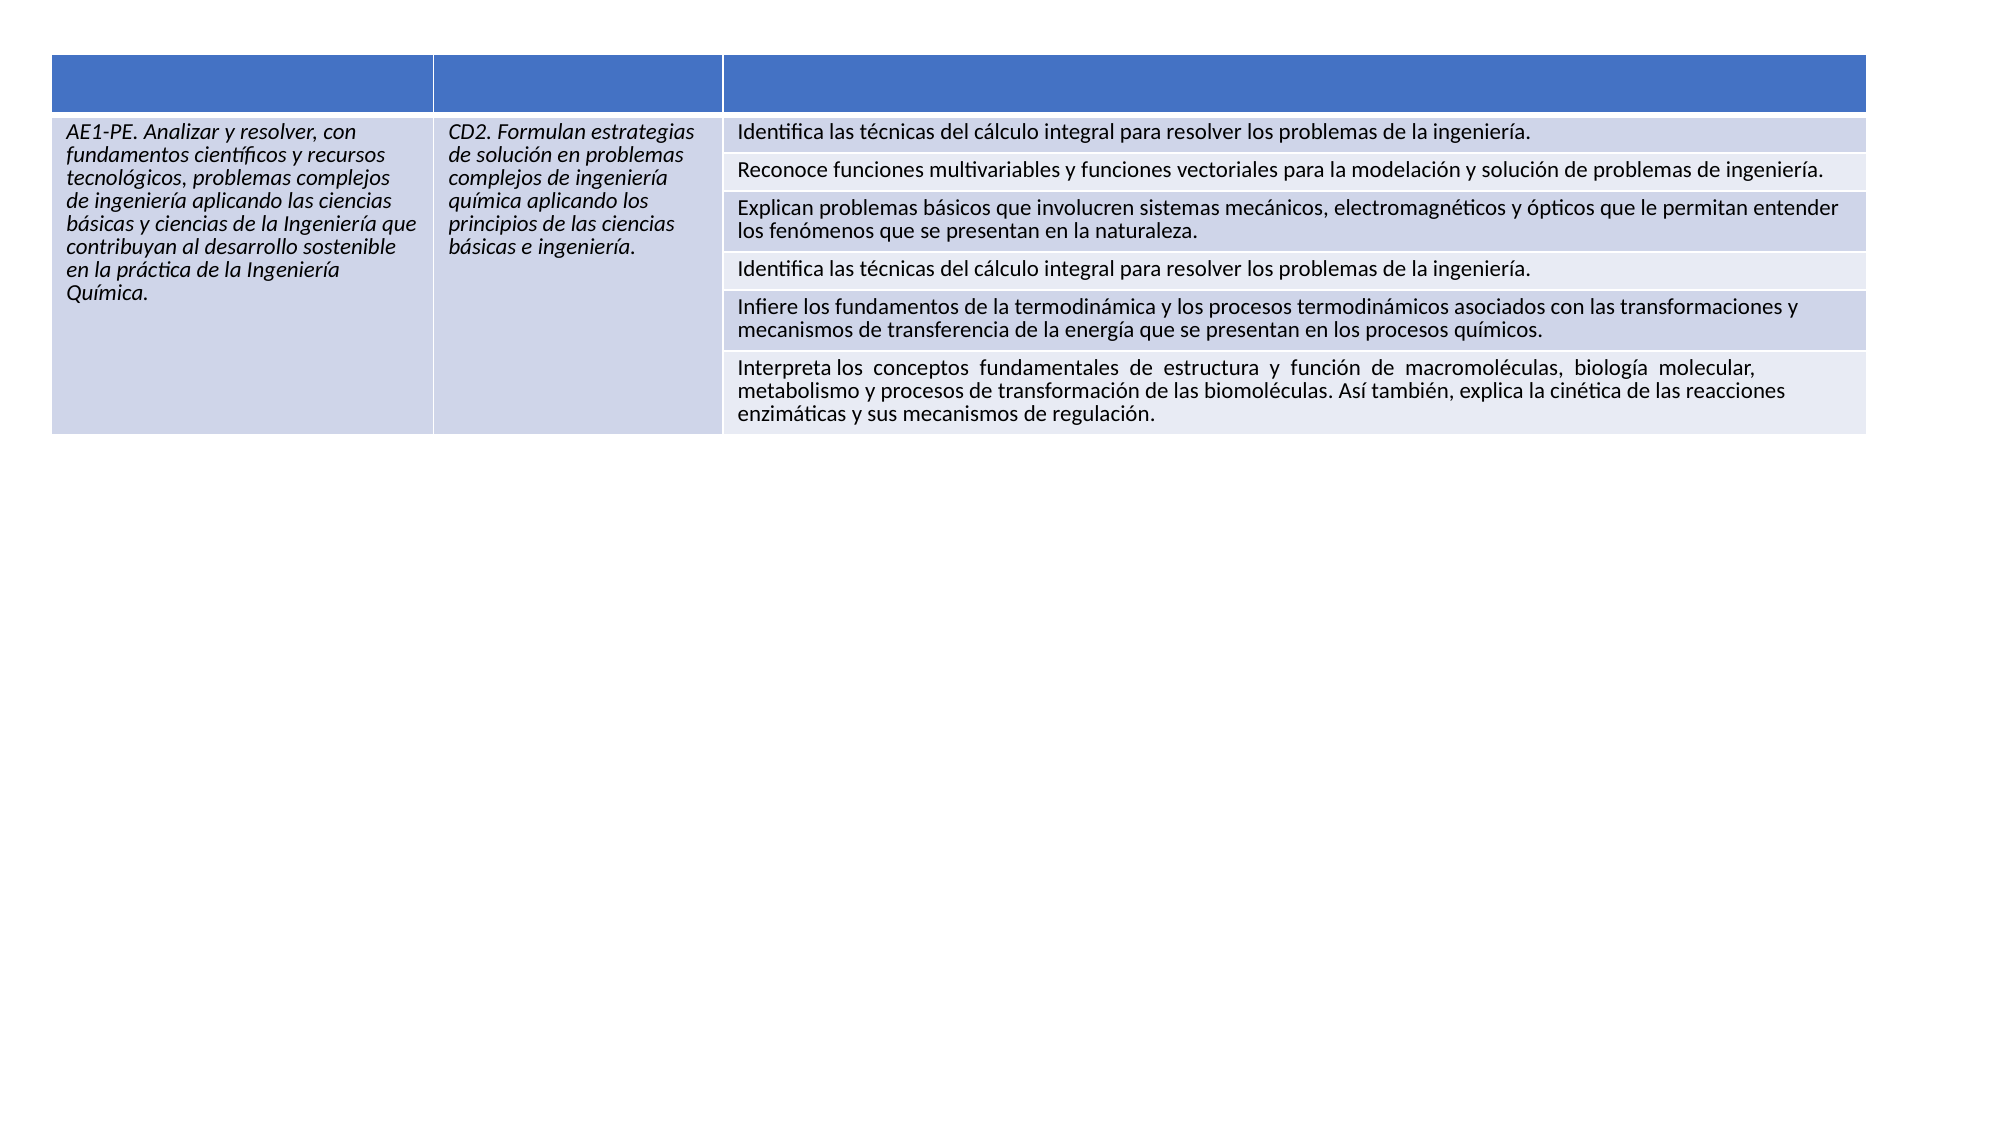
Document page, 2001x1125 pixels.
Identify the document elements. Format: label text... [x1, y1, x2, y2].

table_cell Interpreta los conceptos fundamentales de estructura y función de macromoléculas, biología molecular, metabolismo y procesos de transformación de las biomoléculas. Así también, explica la cinética de las reacciones enzimáticas y sus mecanismos de regulación. [724, 352, 1866, 434]
table_cell Reconoce funciones multivariables y funciones vectoriales para la modelación y solución de problemas de ingeniería. [724, 154, 1866, 190]
table_header [434, 55, 722, 112]
table_cell Identifica las técnicas del cálculo integral para resolver los problemas de la ingeniería. [724, 253, 1866, 289]
table_cell Identifica las técnicas del cálculo integral para resolver los problemas de la ingeniería. [724, 118, 1866, 152]
table_cell CD2. Formulan estrategias de solución en problemas complejos de ingeniería química aplicando los principios de las ciencias básicas e ingeniería. [434, 118, 722, 434]
table_cell Infiere los fundamentos de la termodinámica y los procesos termodinámicos asociados con las transformaciones y mecanismos de transferencia de la energía que se presentan en los procesos químicos. [724, 291, 1866, 350]
table_cell AE1-PE. Analizar y resolver, con fundamentos científicos y recursos tecnológicos, problemas complejos de ingeniería aplicando las ciencias básicas y ciencias de la Ingeniería que contribuyan al desarrollo sostenible en la práctica de la Ingeniería Química. [52, 118, 433, 434]
table_header [724, 55, 1866, 112]
table_header [52, 55, 433, 112]
table_cell Explican problemas básicos que involucren sistemas mecánicos, electromagnéticos y ópticos que le permitan entender los fenómenos que se presentan en la naturaleza. [724, 192, 1866, 251]
